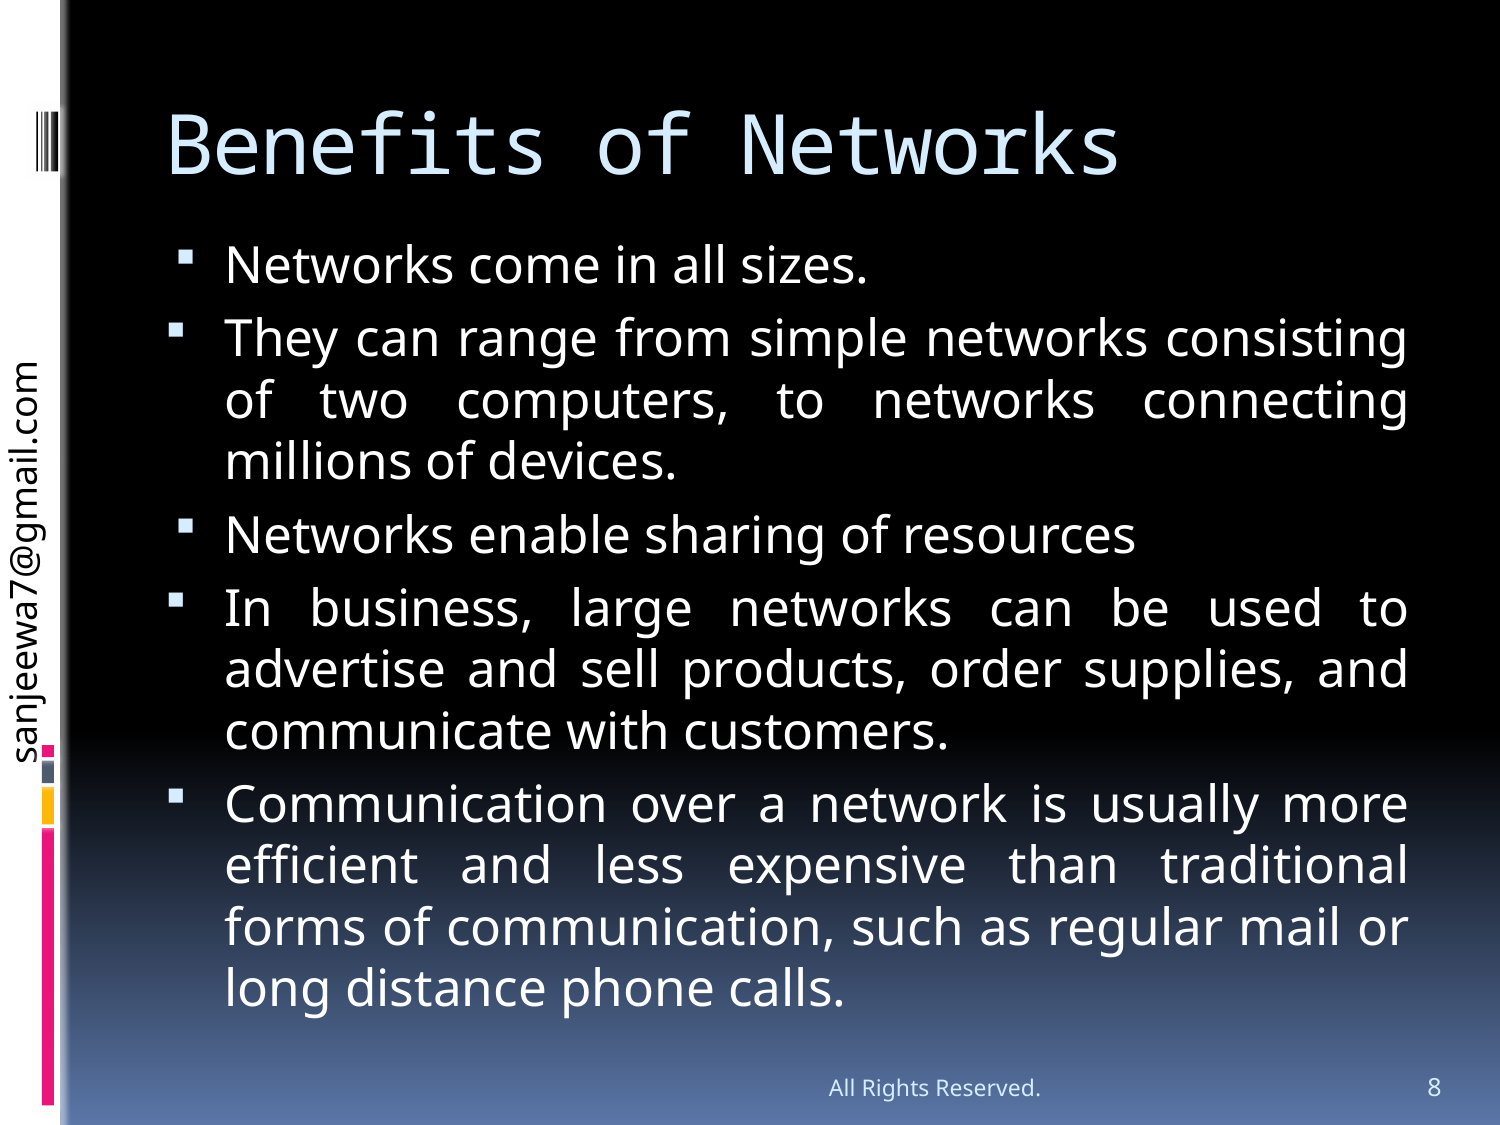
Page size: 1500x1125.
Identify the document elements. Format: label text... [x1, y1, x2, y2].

list Networks come in all sizes. They can range from simple networks consisting of two computers, to networks connecting millions of devices. Networks enable sharing of resources In business, large networks can be used to advertise and sell products, order supplies, and communicate with customers. Communication over a network is usually more efficient and less expensive than traditional forms of communication, such as regular mail or long distance phone calls. [150, 224, 1425, 1038]
title Benefits of Networks [150, 83, 1425, 224]
slide_number 8 [1412, 1052, 1488, 1113]
footer All Rights Reserved. [150, 1052, 1063, 1113]
